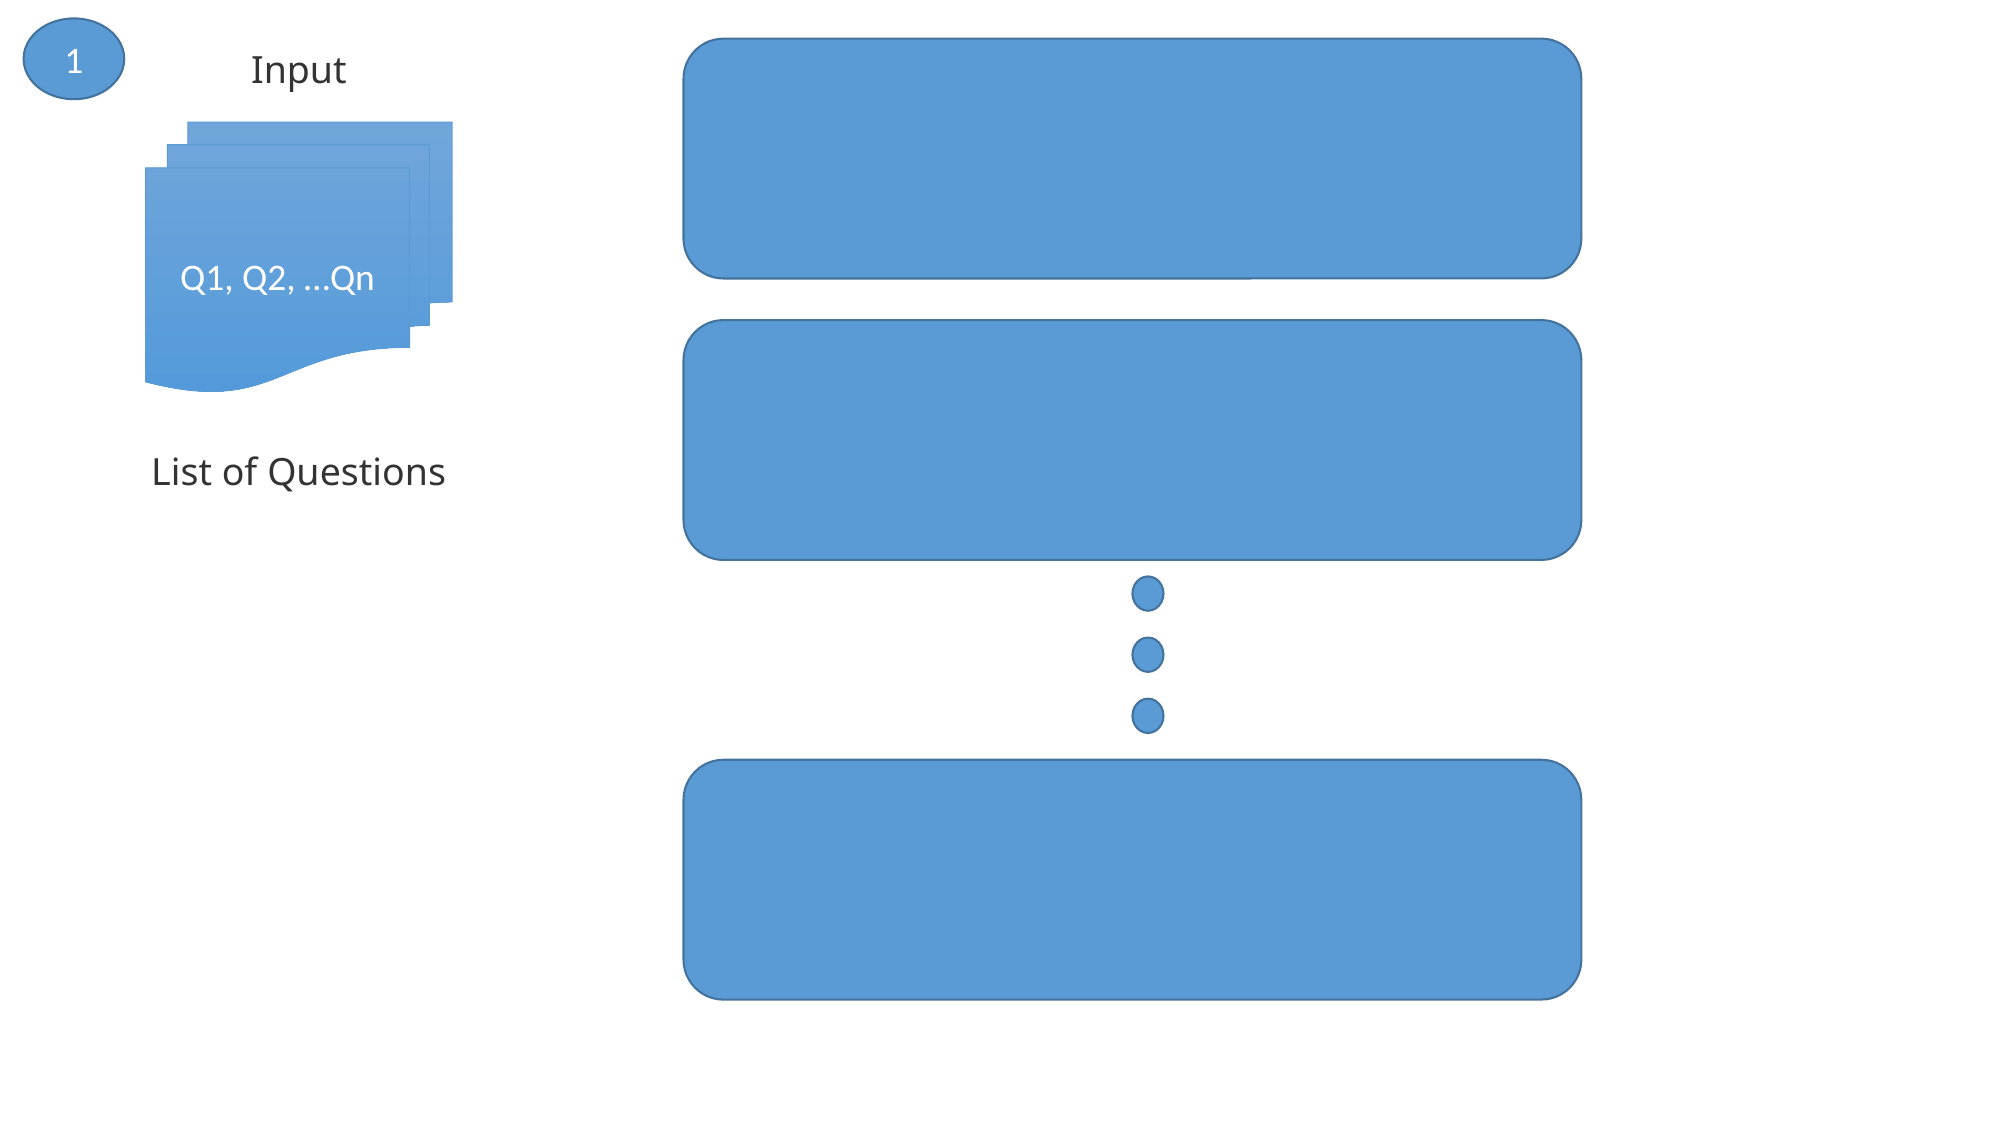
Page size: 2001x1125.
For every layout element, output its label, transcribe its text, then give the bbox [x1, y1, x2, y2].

text_box [1131, 636, 1165, 673]
text_box [682, 37, 1583, 280]
text_box Q1, Q2, …Qn [145, 121, 453, 393]
text_box 1 [22, 17, 126, 101]
text_box [682, 319, 1583, 561]
text_box [1131, 575, 1165, 612]
text_box Input [236, 38, 362, 99]
text_box [1131, 697, 1165, 735]
text_box [682, 758, 1583, 1001]
text_box List of Questions [136, 440, 462, 500]
